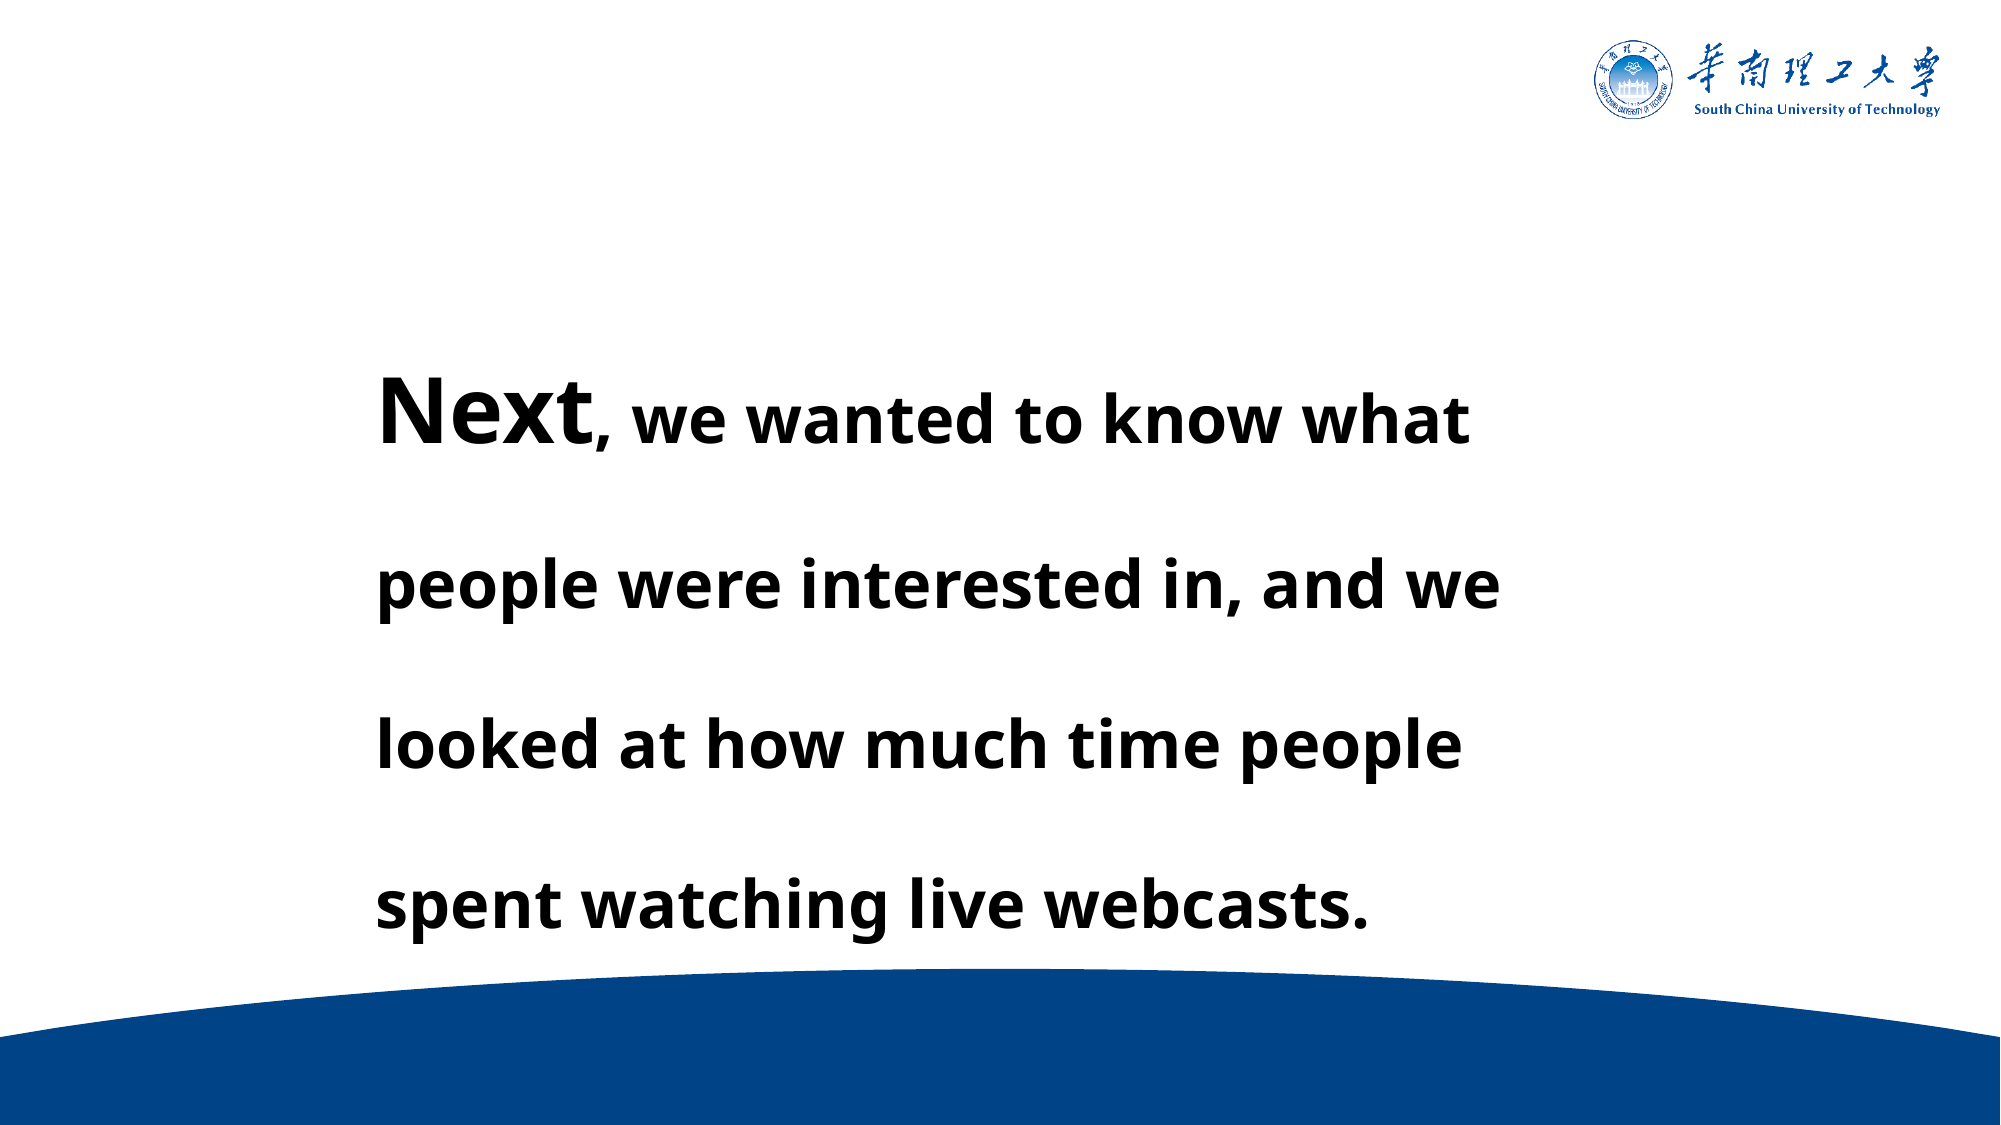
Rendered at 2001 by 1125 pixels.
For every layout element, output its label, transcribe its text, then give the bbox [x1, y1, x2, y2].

picture [1594, 40, 1940, 119]
text_box Next, we wanted to know what people were interested in, and we looked at how much time people spent watching live webcasts. [360, 234, 1684, 949]
text_box [0, 967, 2000, 1125]
